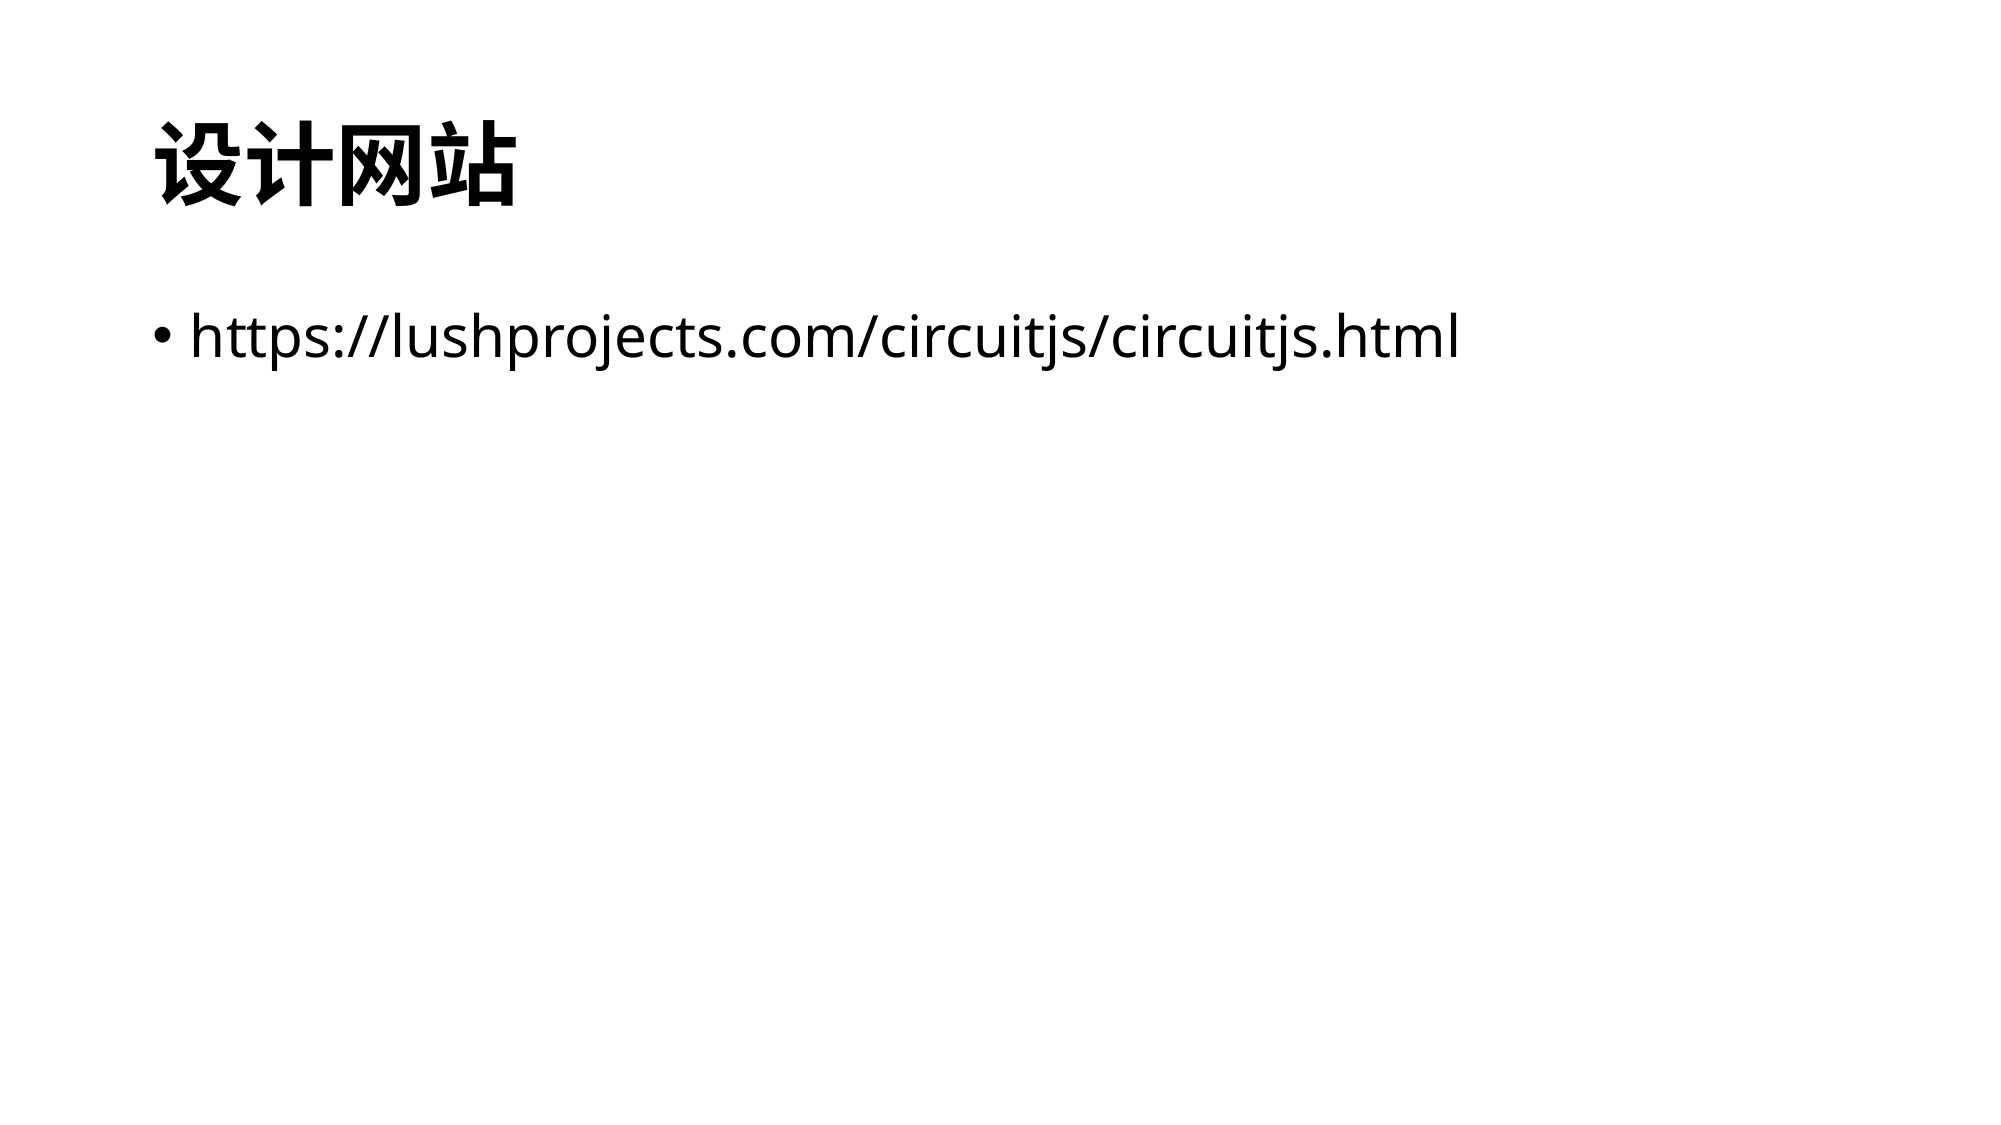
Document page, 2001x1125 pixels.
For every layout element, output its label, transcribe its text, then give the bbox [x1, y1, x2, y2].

title 设计网站 [137, 59, 1863, 278]
list https://lushprojects.com/circuitjs/circuitjs.html [137, 299, 1863, 1014]
